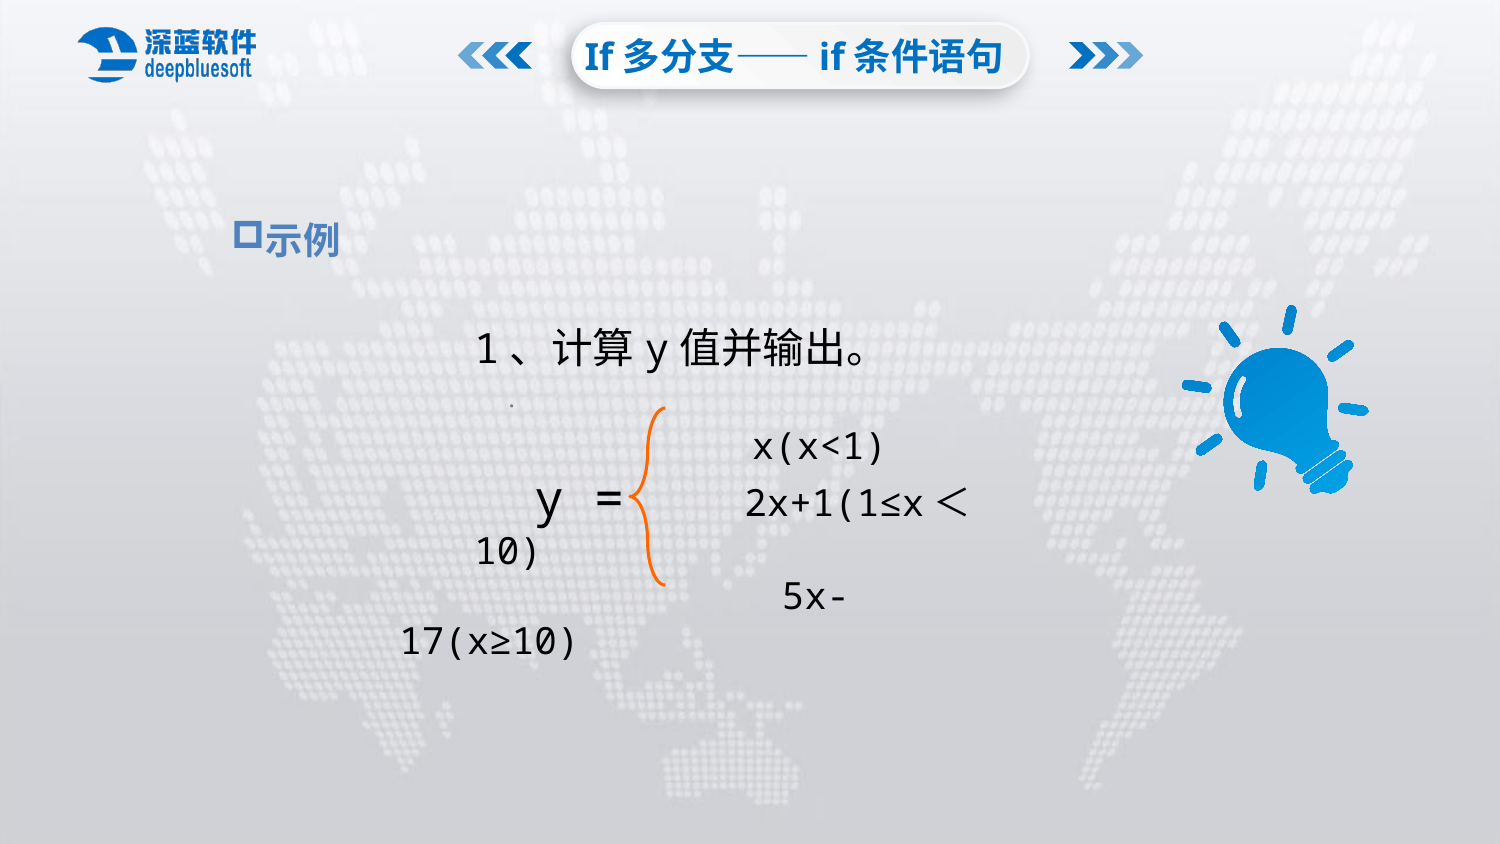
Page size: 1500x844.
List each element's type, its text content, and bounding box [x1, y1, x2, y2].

text_box 1、计算y值并输出。 x(x<1) y = 2x+1(1≤x＜10) 5x-17(x≥10) [309, 314, 986, 670]
text_box If多分支——if条件语句 [572, 28, 1016, 82]
text_box [1282, 305, 1297, 335]
text_box 示例 [216, 209, 1284, 270]
text_box [1338, 403, 1369, 416]
text_box [629, 408, 666, 586]
text_box [1195, 433, 1223, 456]
text_box [1223, 348, 1353, 494]
text_box [1327, 340, 1354, 362]
text_box [1219, 321, 1241, 348]
text_box [583, 21, 1031, 90]
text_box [1068, 41, 1144, 69]
picture [0, 0, 1500, 844]
text_box [1182, 380, 1212, 393]
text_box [457, 41, 533, 69]
